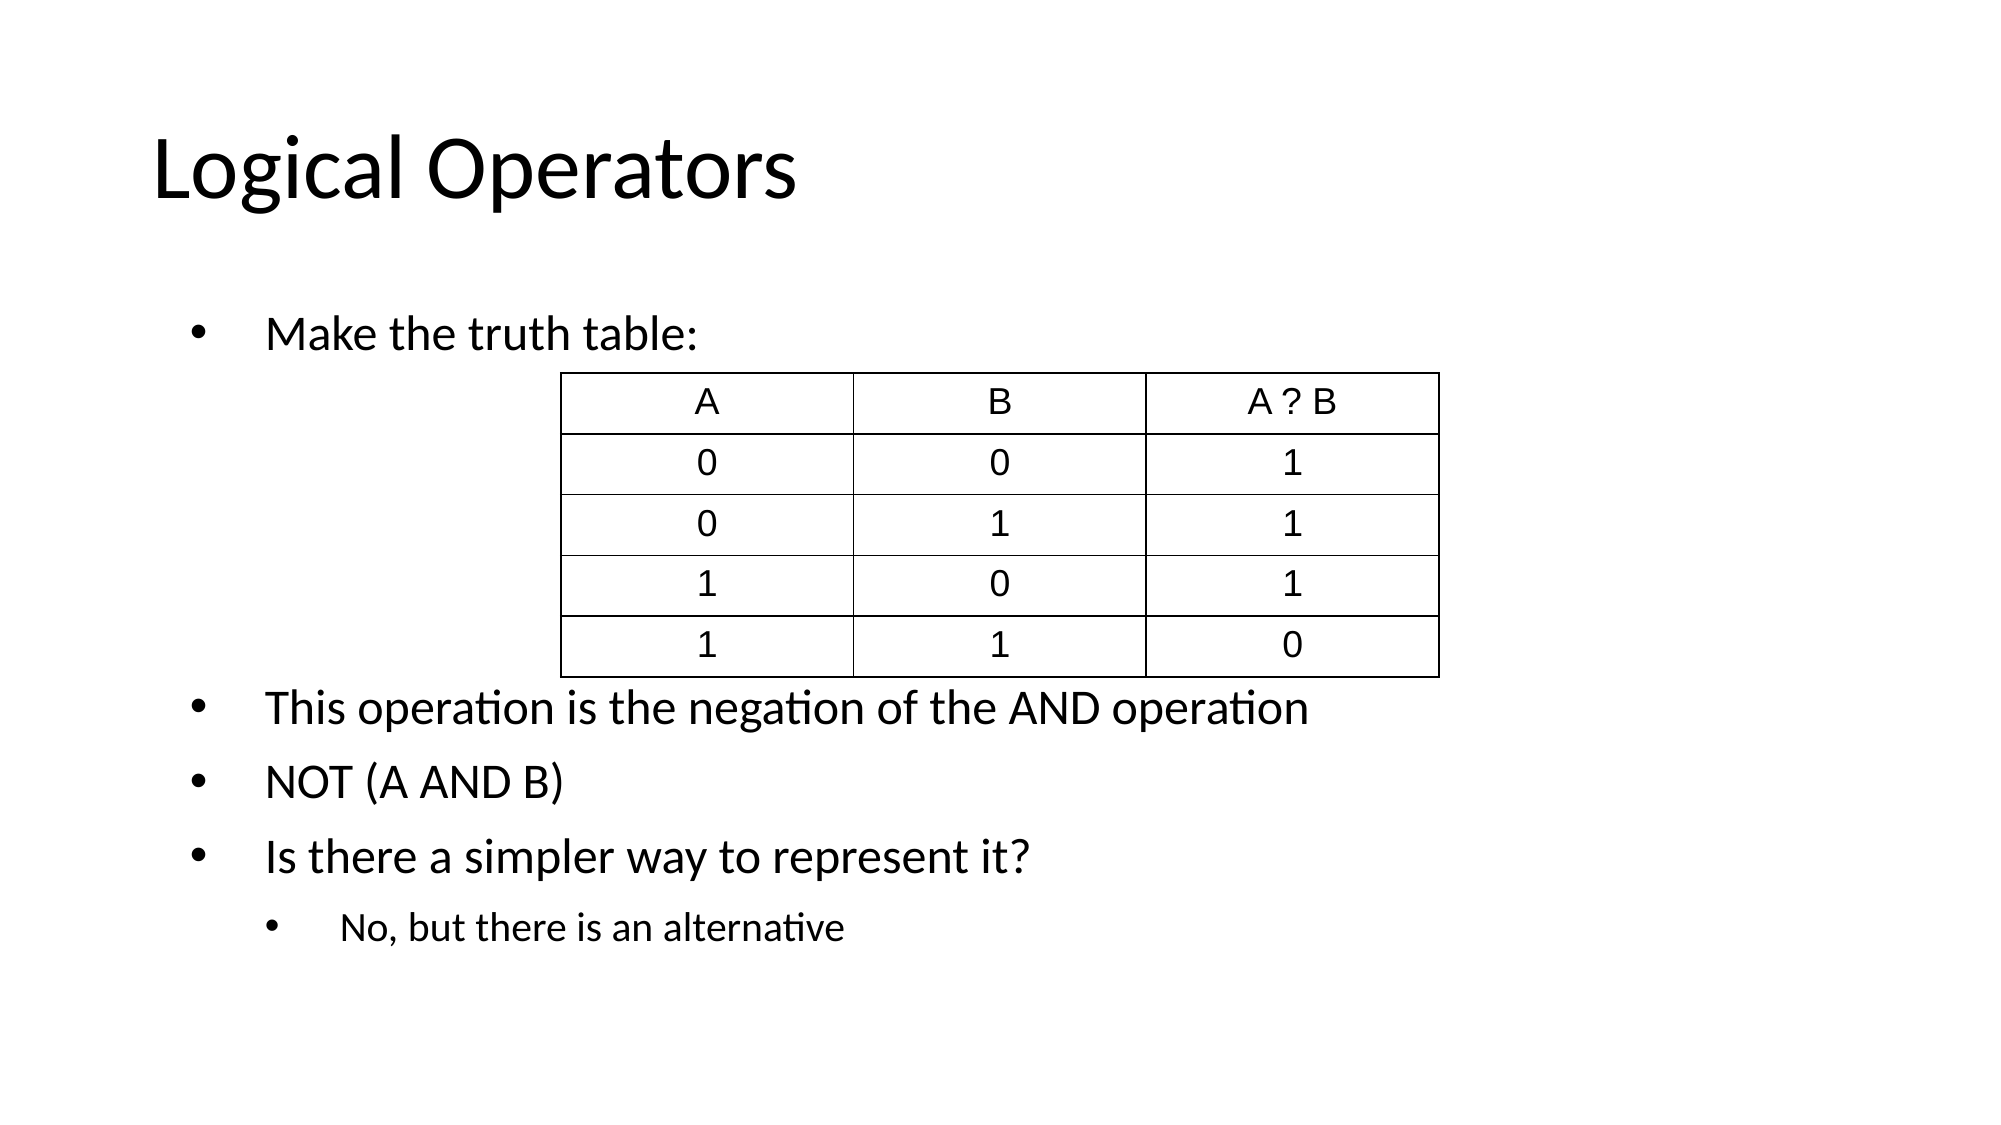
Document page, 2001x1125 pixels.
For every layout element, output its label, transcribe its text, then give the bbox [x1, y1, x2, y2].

table_header A ? B [1147, 374, 1438, 433]
title Logical Operators [137, 59, 1863, 278]
table_cell 0 [854, 435, 1145, 494]
table_cell 1 [1147, 495, 1438, 555]
table_cell 0 [562, 435, 853, 494]
table_cell 1 [562, 617, 853, 676]
table_cell 0 [562, 495, 853, 555]
table_cell 0 [1147, 617, 1438, 676]
table_cell 1 [854, 495, 1145, 555]
table_cell 1 [1147, 435, 1438, 494]
table_cell 1 [562, 556, 853, 615]
table_cell 0 [854, 556, 1145, 615]
table_header A [562, 374, 853, 433]
table_cell 1 [1147, 556, 1438, 615]
table_header B [854, 374, 1145, 433]
list Make the truth table: This operation is the negation of the AND operation NOT (A AND B) Is there a simpler way to represent it? No, but there is an alternative [137, 299, 1863, 1014]
table_cell 1 [854, 617, 1145, 676]
